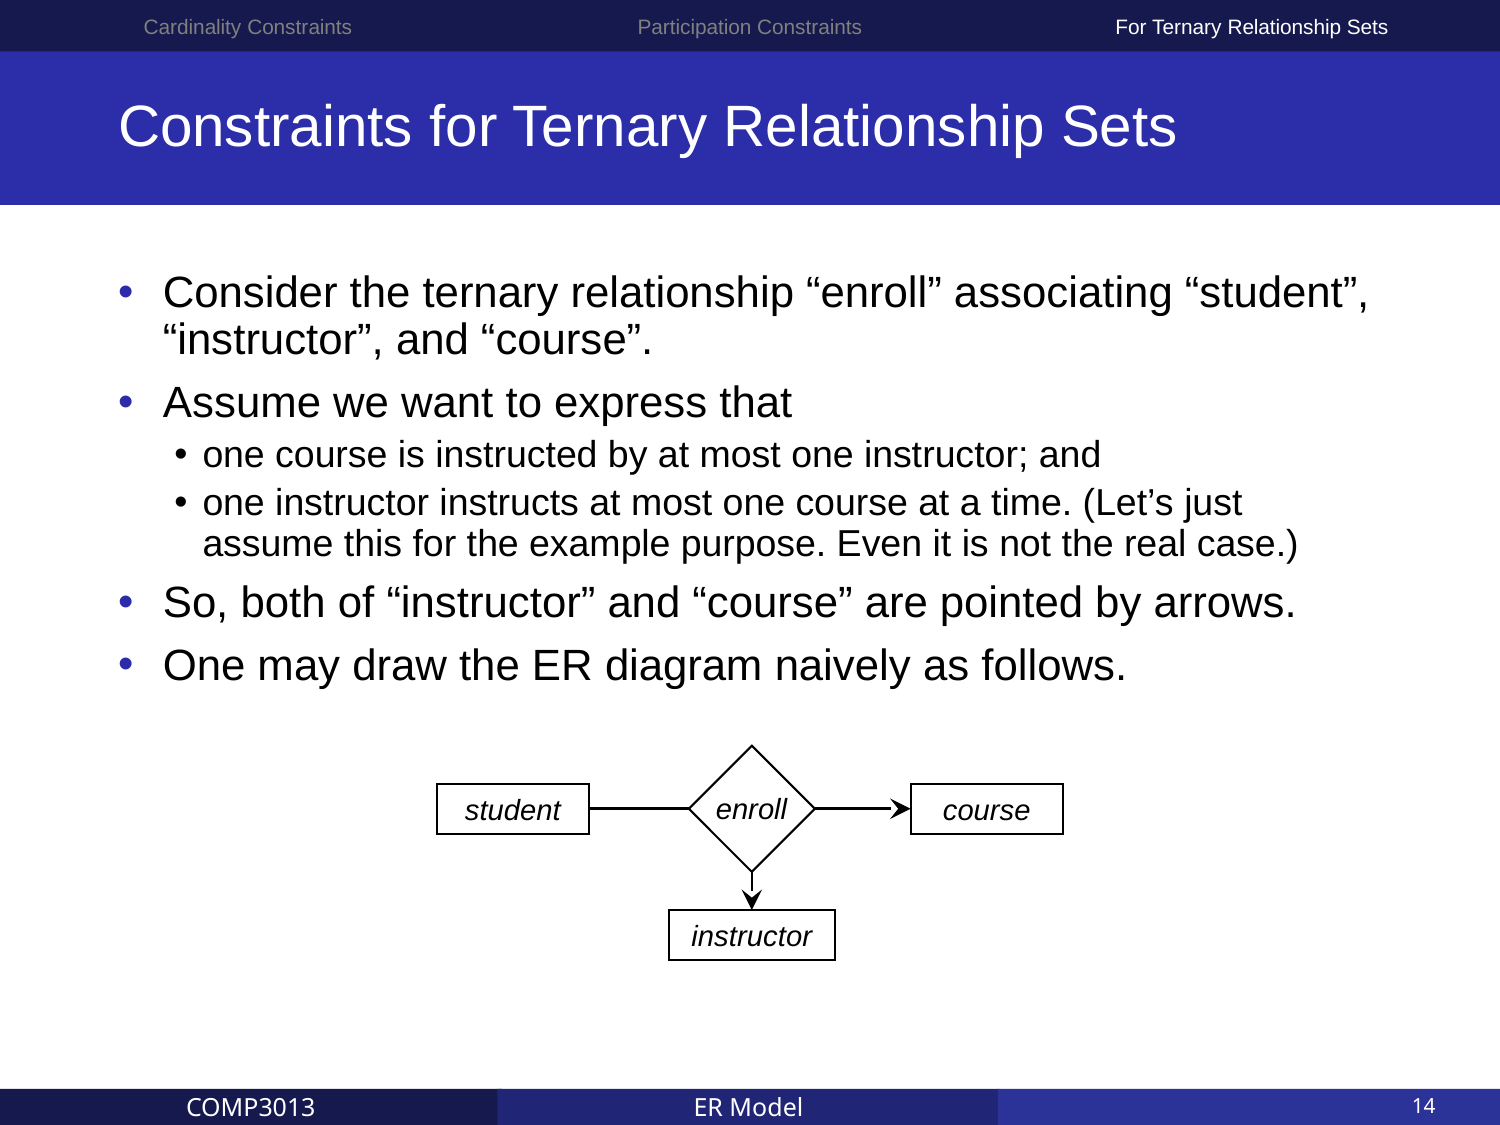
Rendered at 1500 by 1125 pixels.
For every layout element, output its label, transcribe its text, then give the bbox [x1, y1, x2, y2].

text_box For Ternary Relationship Sets [1005, 0, 1500, 53]
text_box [436, 745, 1064, 961]
text_box Cardinality Constraints [0, 0, 495, 53]
list Consider the ternary relationship “enroll” associating “student”, “instructor”, and “course”. Assume we want to express that one course is instructed by at most one instructor; and one instructor instructs at most one course at a time. (Let’s just assume this for the example purpose. Even it is not the real case.) So, both of “instructor” and “course” are pointed by arrows. One may draw the ER diagram naively as follows. [103, 262, 1397, 778]
title Constraints for Ternary Relationship Sets [103, 57, 1397, 197]
text_box Participation Constraints [495, 0, 1005, 53]
